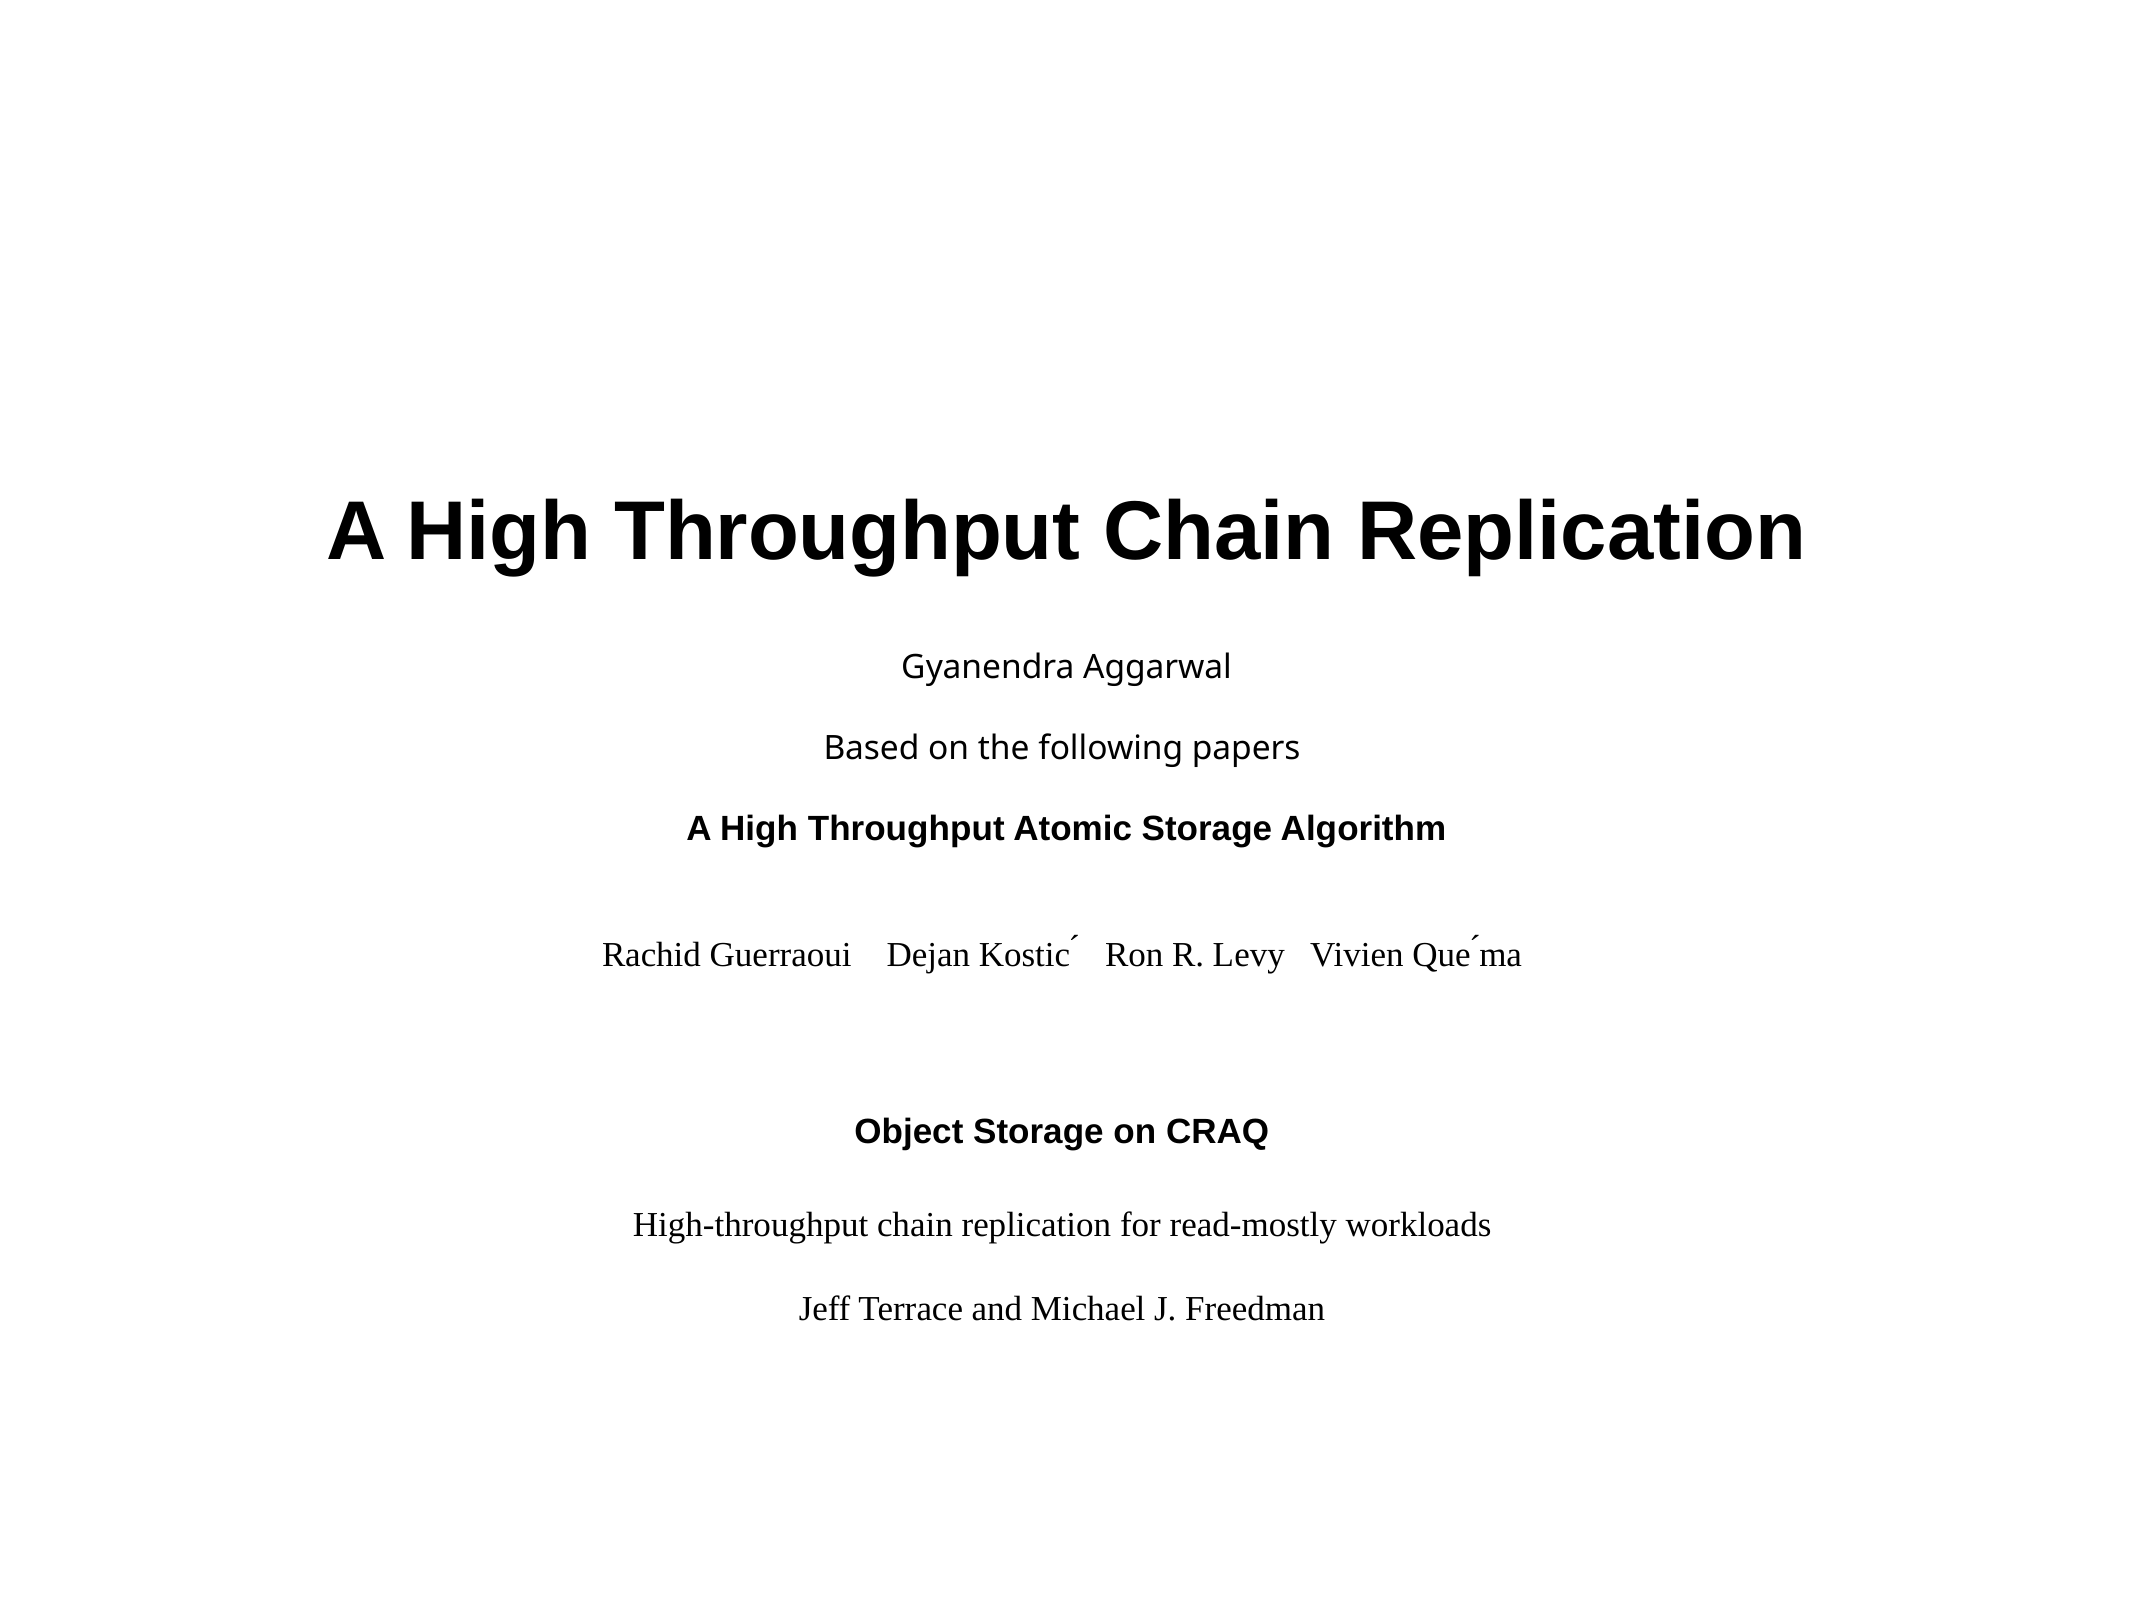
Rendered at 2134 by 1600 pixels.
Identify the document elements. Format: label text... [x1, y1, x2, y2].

title A High Throughput Chain Replication [207, 268, 1926, 585]
subtitle Gyanendra Aggarwal Based on the following papers A High Throughput Atomic Storage Algorithm Rachid Guerraoui Dejan Kostic ́ Ron R. Levy Vivien Que ́ma Object Storage on CRAQ High-throughput chain replication for read-mostly workloads Jeff Terrace and Michael J. Freedman [207, 636, 1926, 1454]
